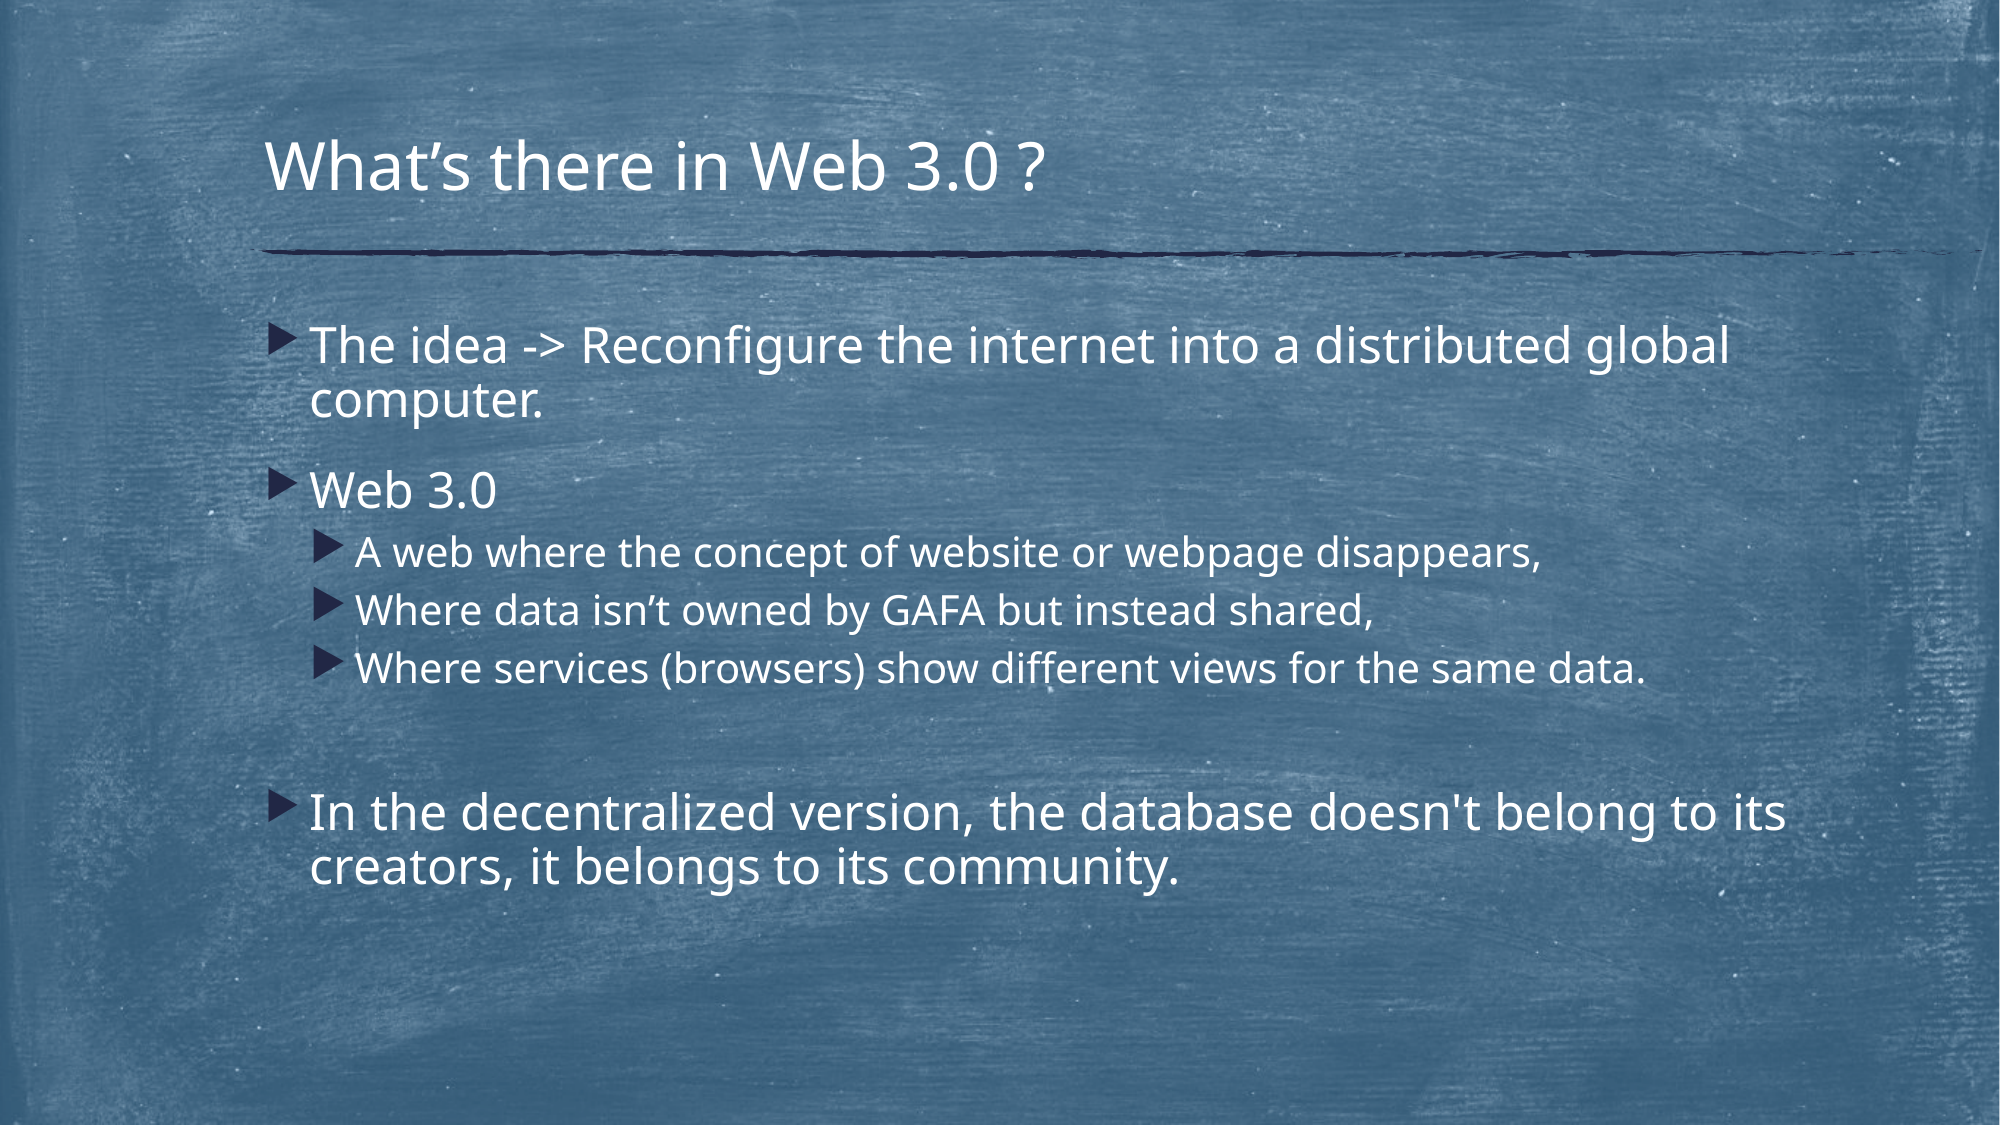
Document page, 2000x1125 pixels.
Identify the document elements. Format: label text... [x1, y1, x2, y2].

title What’s there in Web 3.0 ? [249, 45, 1750, 213]
list The idea -> Reconfigure the internet into a distributed global computer. Web 3.0 A web where the concept of website or webpage disappears, Where data isn’t owned by GAFA but instead shared, Where services (browsers) show different views for the same data. In the decentralized version, the database doesn't belong to its creators, it belongs to its community. [249, 312, 1913, 1013]
